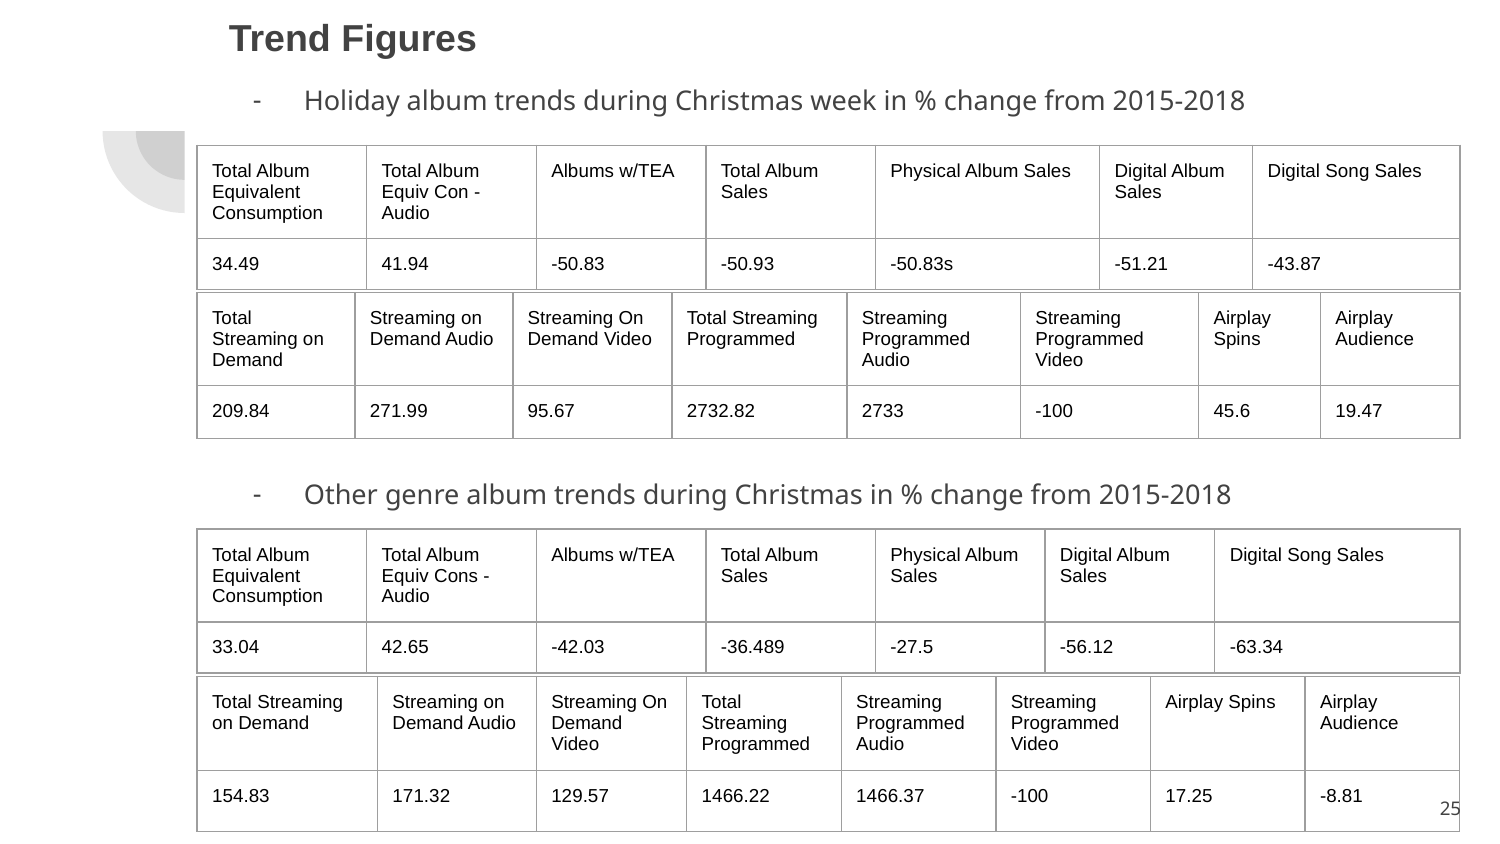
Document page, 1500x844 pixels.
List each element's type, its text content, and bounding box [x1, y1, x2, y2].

table_header Physical Album Sales [876, 146, 1099, 238]
table_header Airplay Spins [1151, 677, 1304, 770]
table_header Albums w/TEA [537, 146, 705, 238]
table_header Total Album Equivalent Consumption [198, 146, 366, 238]
table_header Total Streaming Programmed [673, 293, 846, 385]
list Holiday album trends during Christmas week in % change from 2015-2018 Other genre album trends during Christmas in % change from 2015-2018 [213, 439, 1368, 528]
table_header Digital Album Sales [1046, 530, 1214, 621]
table_header Digital Song Sales [1215, 530, 1459, 621]
table_header Albums w/TEA [537, 530, 705, 621]
table_header Total Album Equiv Con - Audio [367, 146, 536, 238]
table_cell -42.03 [537, 623, 705, 672]
table_cell 1466.37 [842, 771, 995, 831]
table_header Streaming Programmed Video [1021, 293, 1198, 385]
table_header Streaming on Demand Audio [356, 293, 512, 385]
title Trend Figures [213, 0, 1368, 58]
table_cell 2732.82 [673, 386, 846, 438]
list Holiday album trends during Christmas week in % change from 2015-2018 Other genre album trends during Christmas in % change from 2015-2018 [213, 68, 1368, 145]
table_header Total Album Sales [707, 146, 875, 238]
table_header Streaming On Demand Video [537, 677, 686, 770]
table_header Streaming Programmed Audio [842, 677, 995, 770]
table_header Streaming Programmed Audio [848, 293, 1020, 385]
table_cell -100 [1021, 386, 1198, 438]
table_cell -50.83 [537, 239, 705, 289]
slide_number ‹#› [1386, 777, 1477, 842]
table_header Airplay Audience [1321, 293, 1459, 385]
table_header Digital Album Sales [1100, 146, 1252, 238]
table_header Total Streaming on Demand [198, 293, 354, 385]
table_cell 33.04 [198, 623, 366, 672]
table_header Streaming on Demand Audio [378, 677, 536, 770]
table_cell -50.93 [707, 239, 875, 289]
table_header Digital Song Sales [1253, 146, 1459, 238]
table_cell 95.67 [514, 386, 671, 438]
table_header Airplay Spins [1199, 293, 1320, 385]
table_cell 17.25 [1151, 771, 1304, 831]
table_cell 19.47 [1321, 386, 1459, 438]
table_cell -43.87 [1253, 239, 1459, 289]
table_header Total Album Equiv Cons - Audio [367, 530, 536, 621]
table_cell 154.83 [198, 771, 377, 831]
table_header Airplay Audience [1306, 677, 1459, 770]
table_header Total Streaming Programmed [687, 677, 841, 770]
table_header Streaming Programmed Video [997, 677, 1150, 770]
table_cell 42.65 [367, 623, 536, 672]
table_header Physical Album Sales [876, 530, 1044, 621]
table_cell 171.32 [378, 771, 536, 831]
table_cell 41.94 [367, 239, 536, 289]
table_cell 271.99 [356, 386, 512, 438]
table_cell 209.84 [198, 386, 354, 438]
table_header Total Album Equivalent Consumption [198, 530, 366, 621]
table_cell -63.34 [1215, 623, 1459, 672]
table_header Streaming On Demand Video [514, 293, 671, 385]
table_cell -51.21 [1100, 239, 1252, 289]
table_cell -100 [997, 771, 1150, 831]
table_cell -50.83s [876, 239, 1099, 289]
table_cell -36.489 [707, 623, 875, 672]
table_cell 2733 [848, 386, 1020, 438]
table_cell -27.5 [876, 623, 1044, 672]
table_cell 34.49 [198, 239, 366, 289]
table_header Total Streaming on Demand [198, 677, 377, 770]
table_cell -8.81 [1306, 771, 1459, 831]
table_header Total Album Sales [707, 530, 875, 621]
table_cell 129.57 [537, 771, 686, 831]
table_cell 1466.22 [687, 771, 841, 831]
table_cell -56.12 [1046, 623, 1214, 672]
table_cell 45.6 [1199, 386, 1320, 438]
